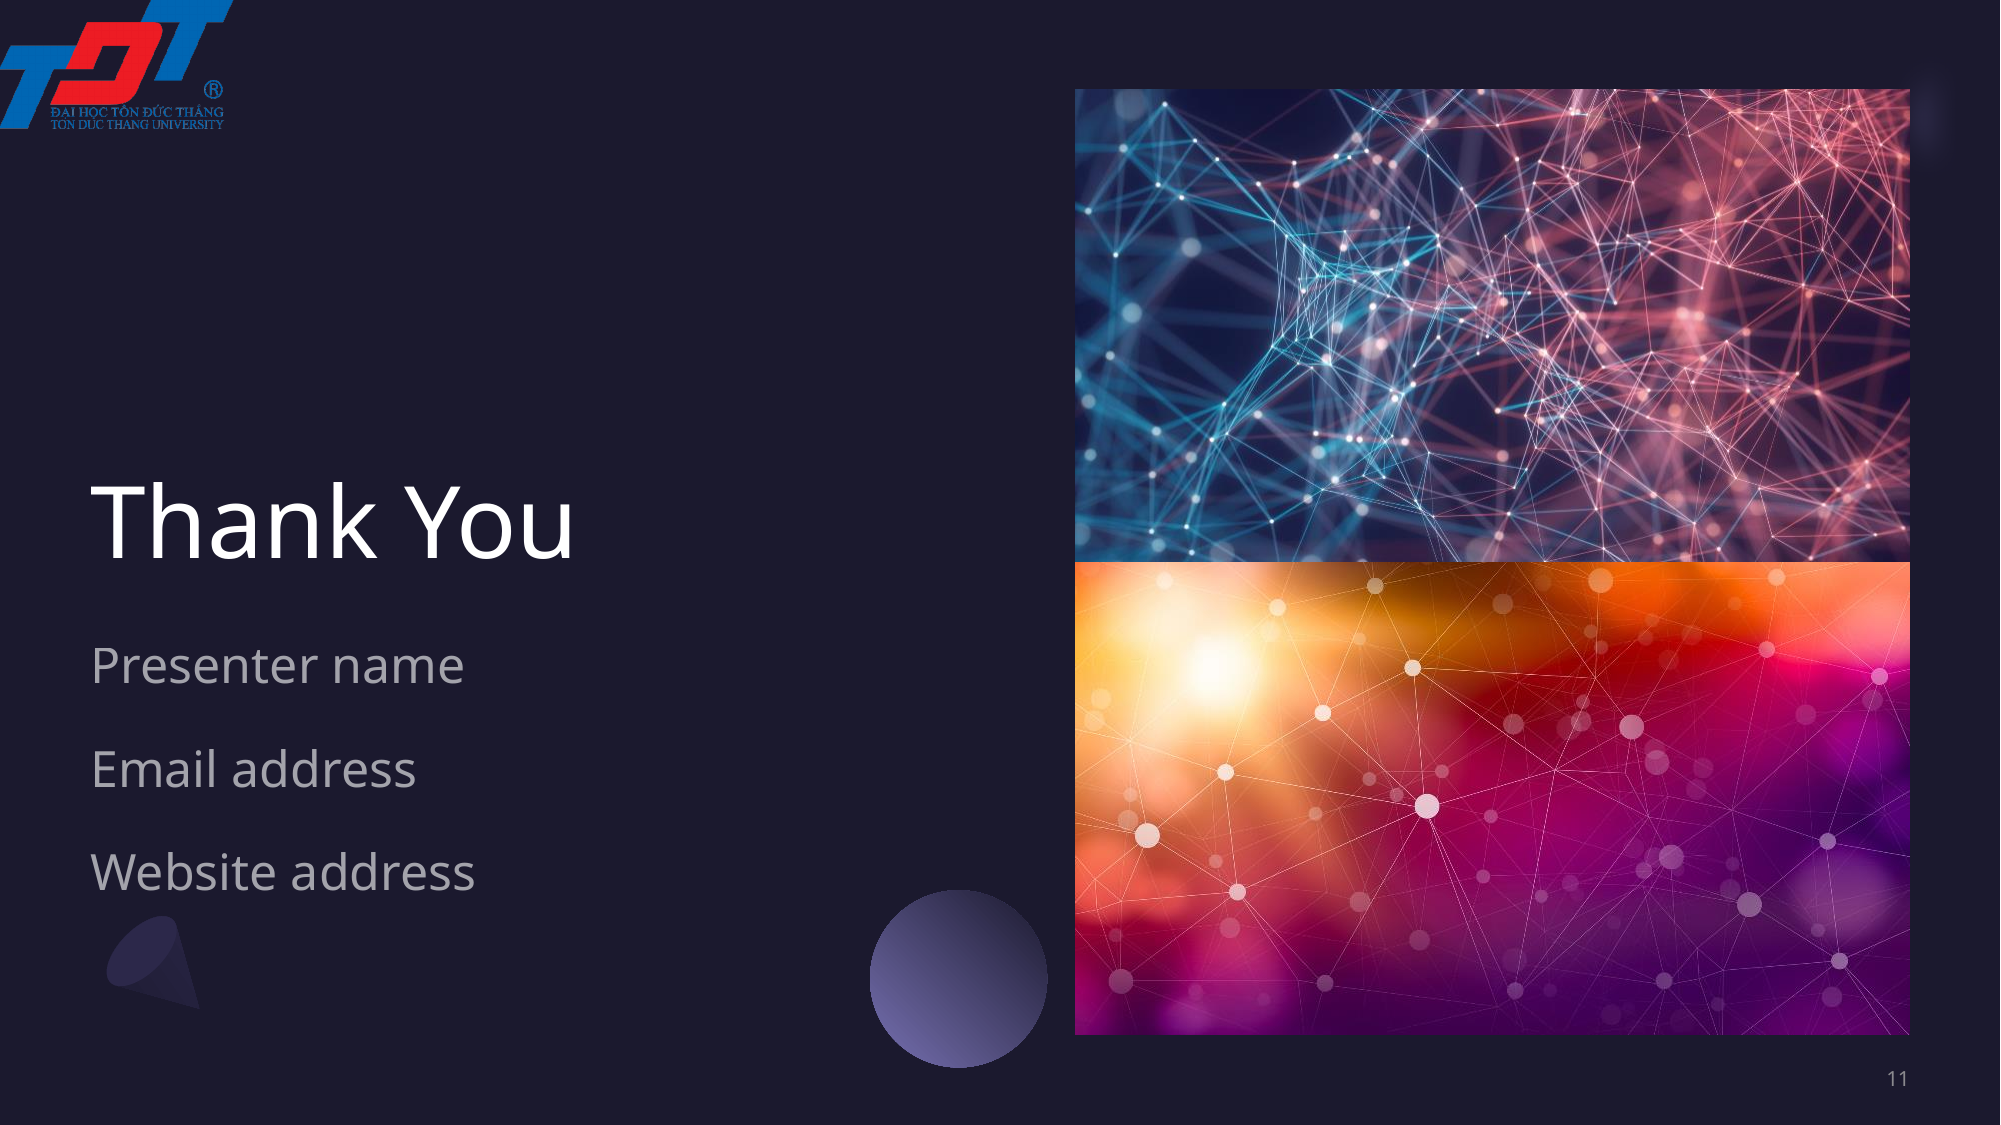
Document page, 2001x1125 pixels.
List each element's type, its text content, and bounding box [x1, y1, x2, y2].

picture [0, 0, 234, 129]
subtitle Presenter name Email address Website address [90, 627, 983, 1000]
title Thank You [90, 90, 983, 580]
slide_number 11 [1632, 1067, 1910, 1093]
picture [1075, 89, 1910, 1035]
